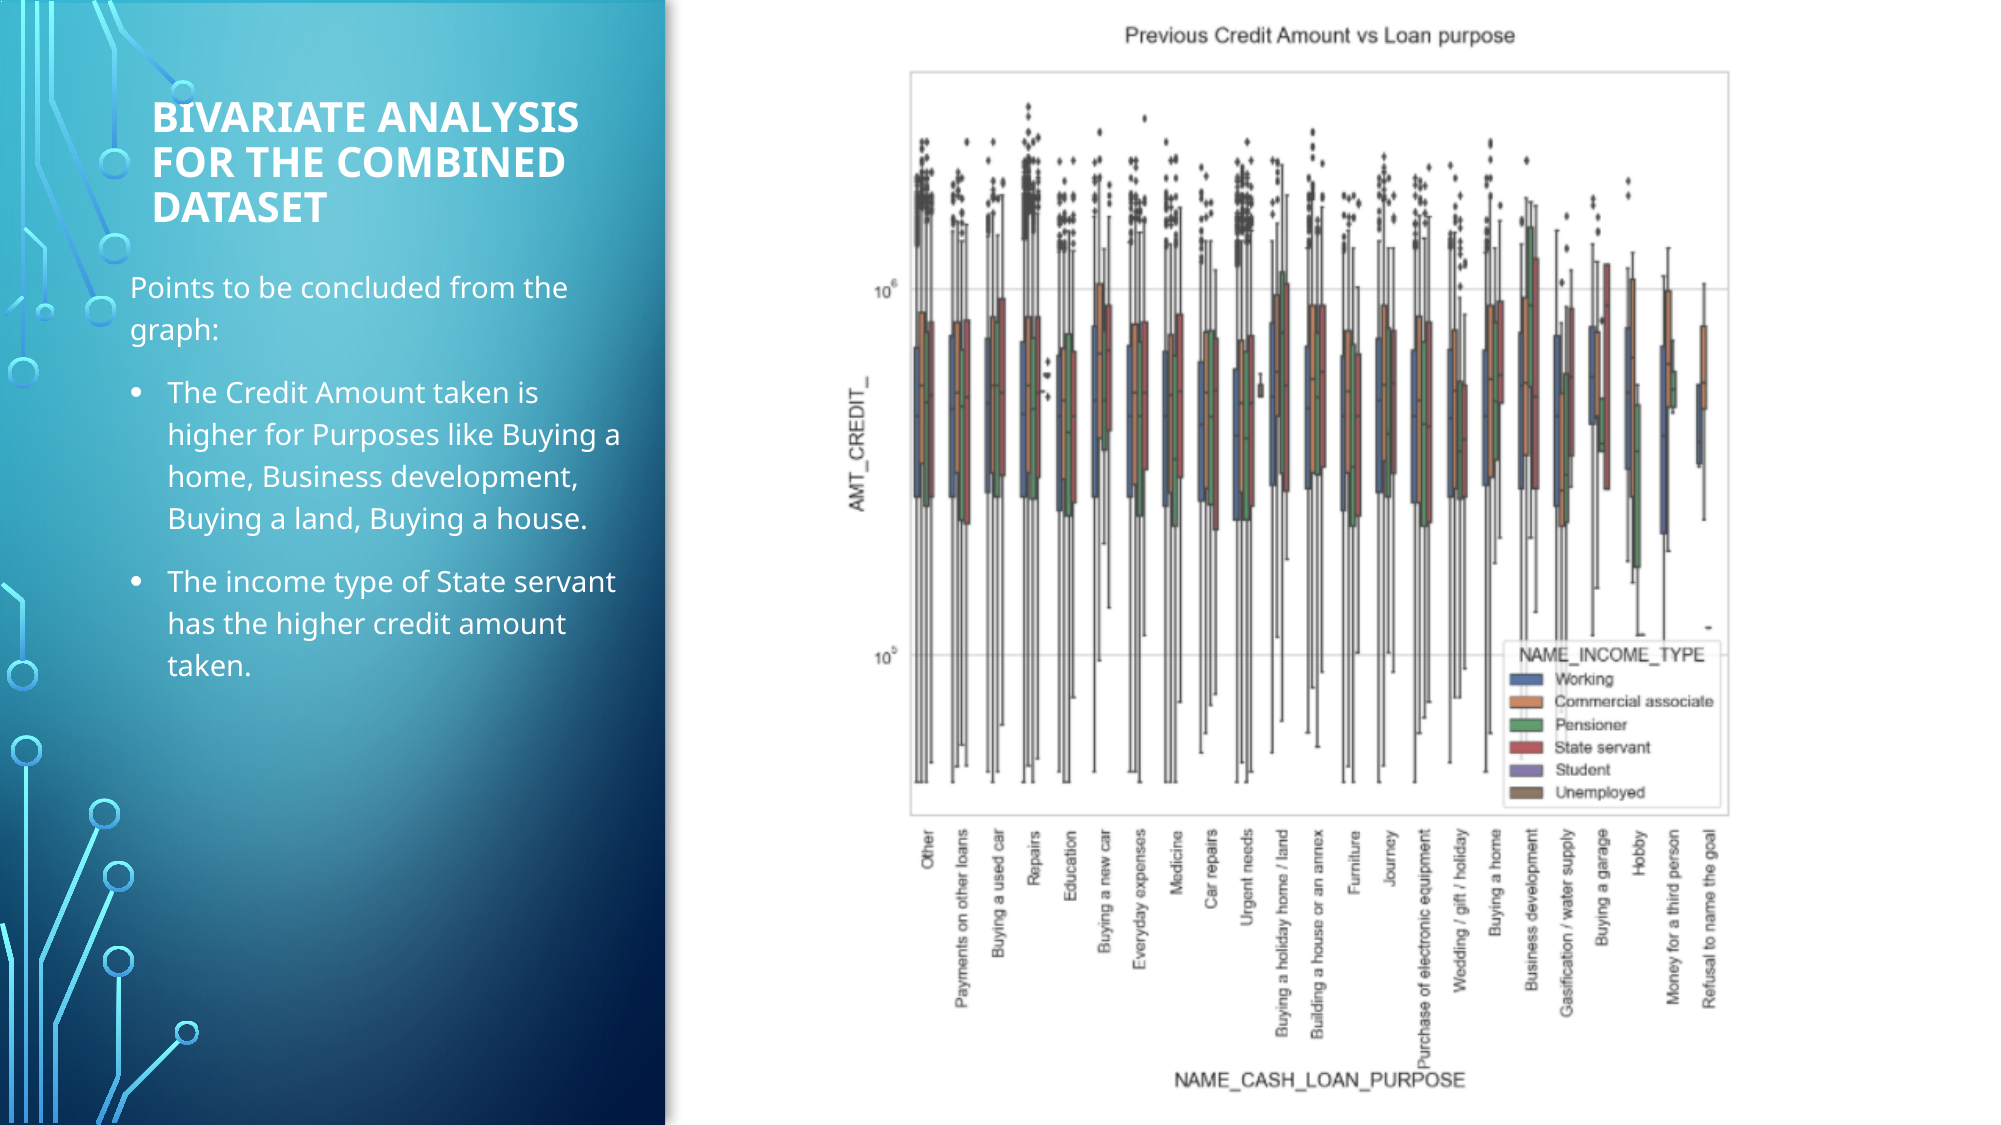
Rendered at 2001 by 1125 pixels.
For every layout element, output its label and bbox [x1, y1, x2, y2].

text_box [0, 0, 201, 1125]
text_box [678, 0, 2000, 1125]
picture [842, 16, 1770, 1109]
picture [201, 0, 667, 1125]
